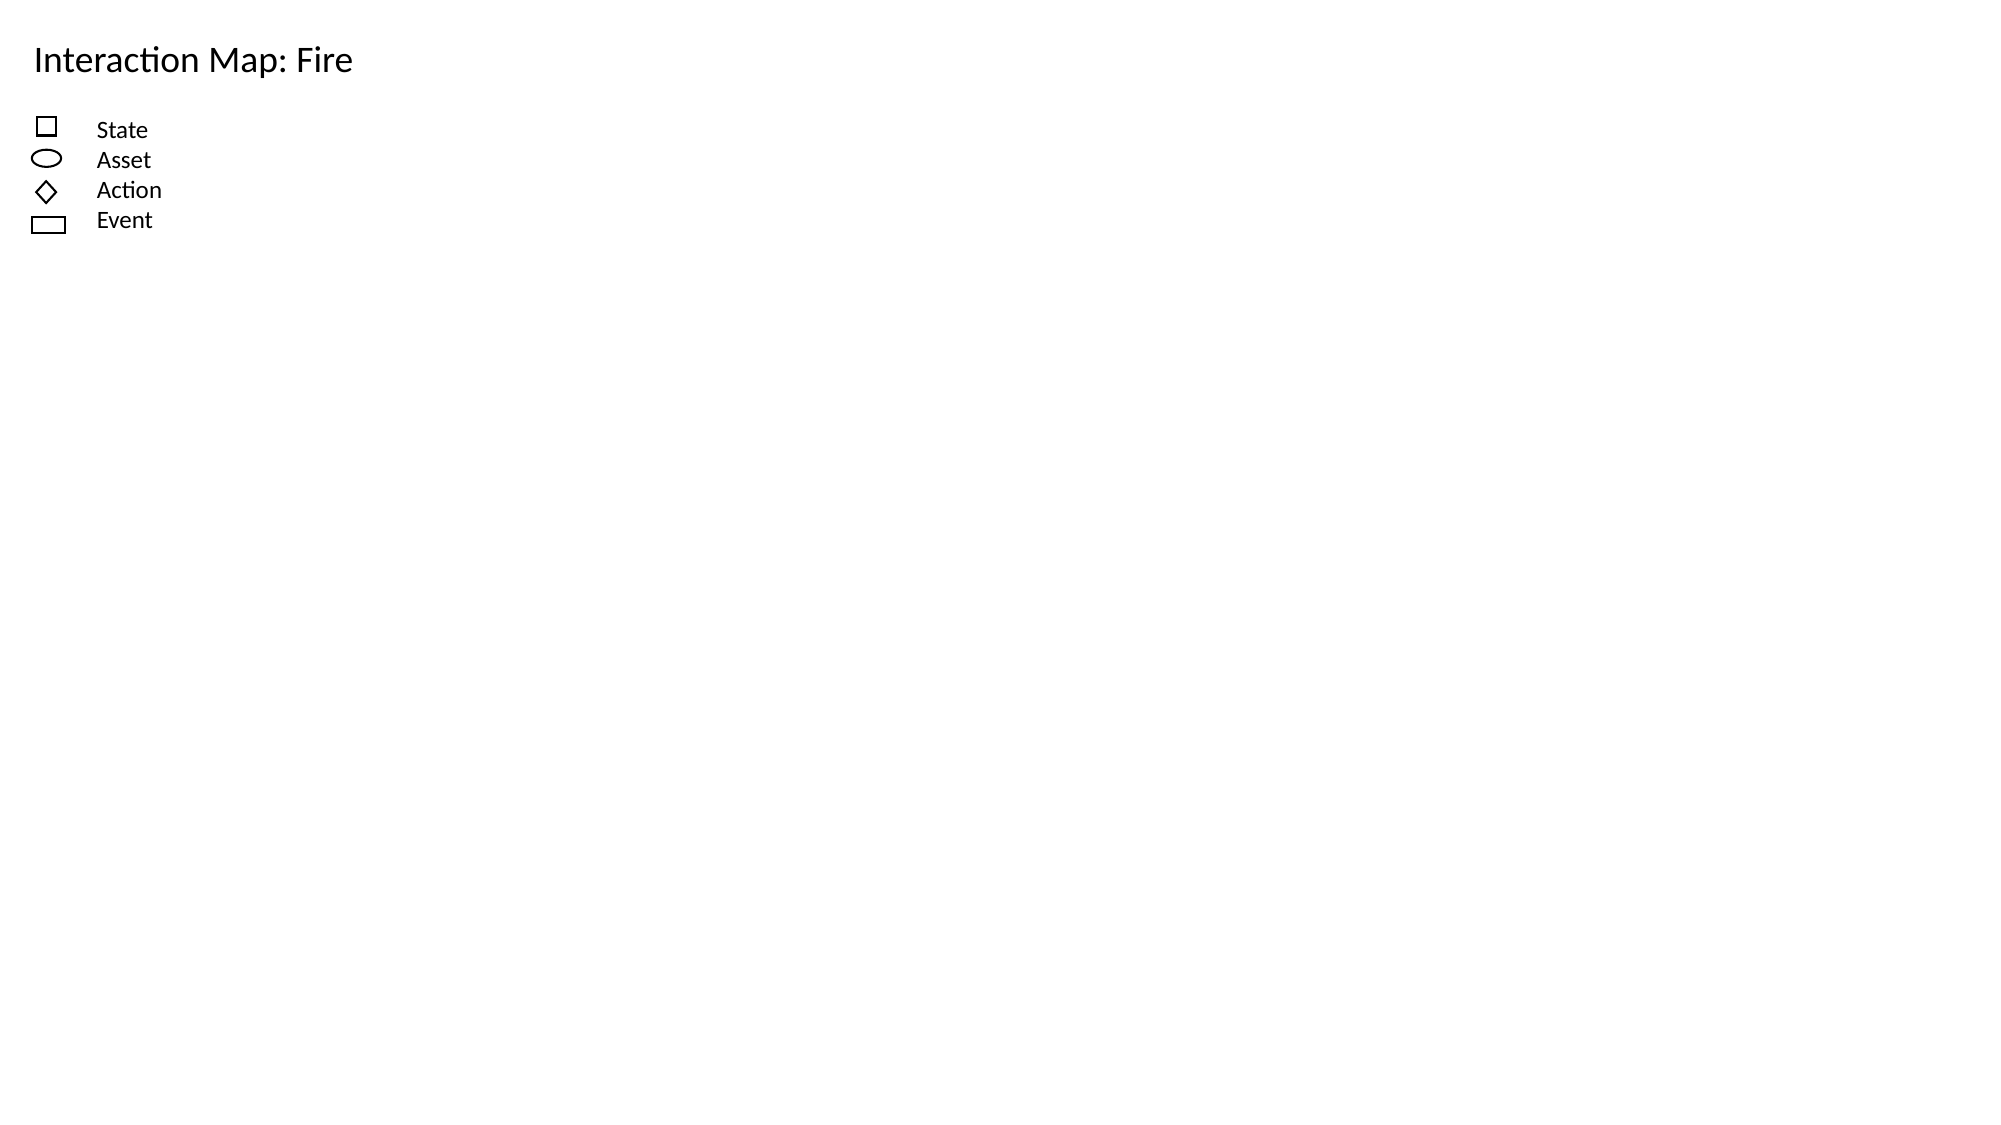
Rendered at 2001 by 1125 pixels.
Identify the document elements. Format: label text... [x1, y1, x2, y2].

text_box Interaction Map: Fire [18, 27, 369, 88]
text_box [36, 116, 57, 137]
text_box [31, 216, 66, 234]
text_box [30, 148, 63, 168]
text_box [34, 179, 58, 205]
text_box State Asset Action Event [82, 106, 178, 242]
